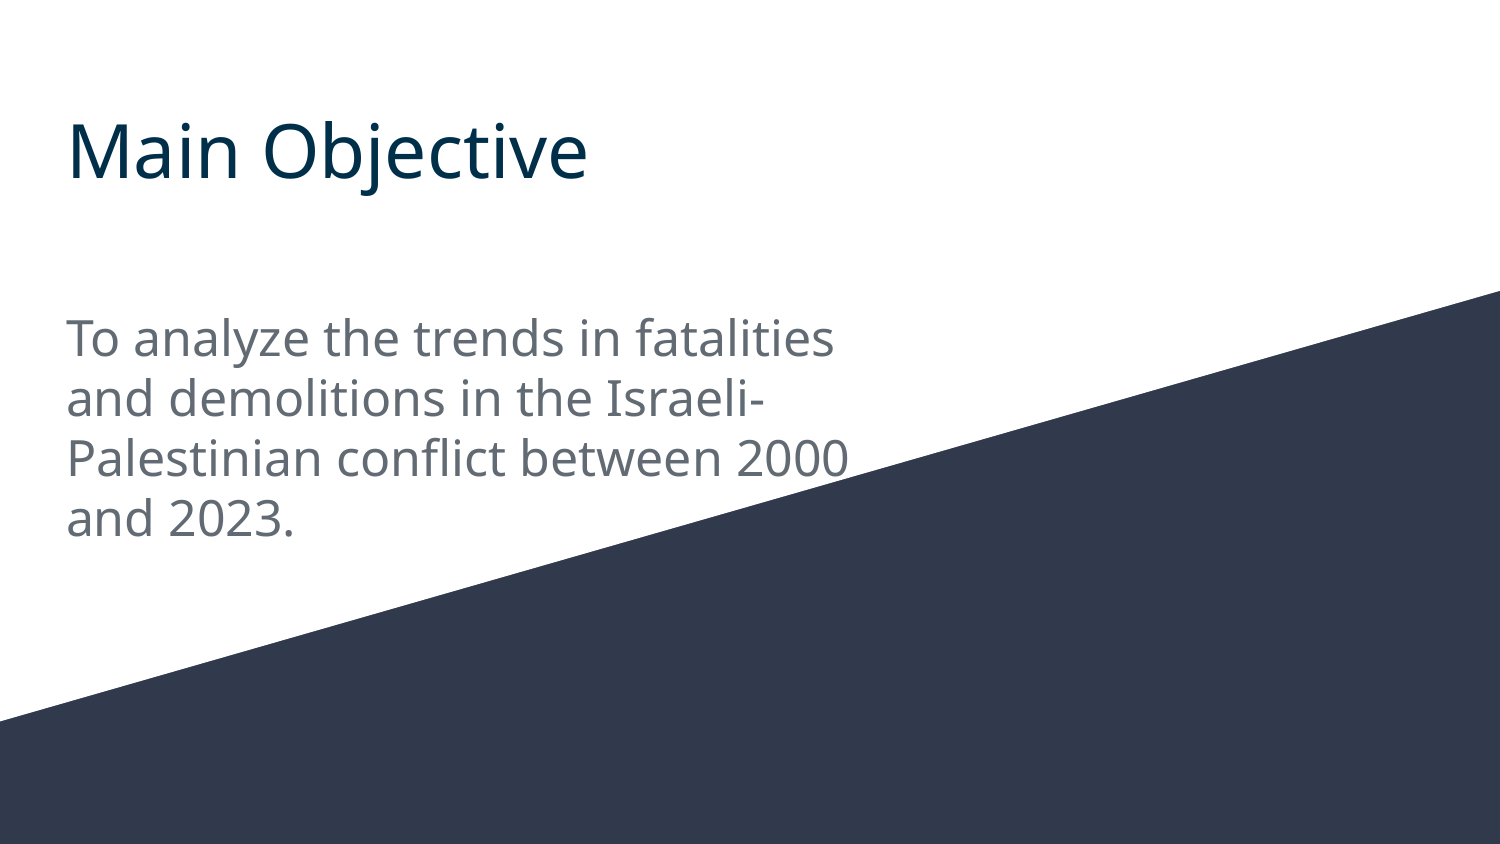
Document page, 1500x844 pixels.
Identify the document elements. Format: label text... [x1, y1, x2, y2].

title Main Objective [51, 88, 1449, 299]
subtitle To analyze the trends in fatalities and demolitions in the Israeli-Palestinian conflict between 2000 and 2023. [51, 291, 934, 533]
